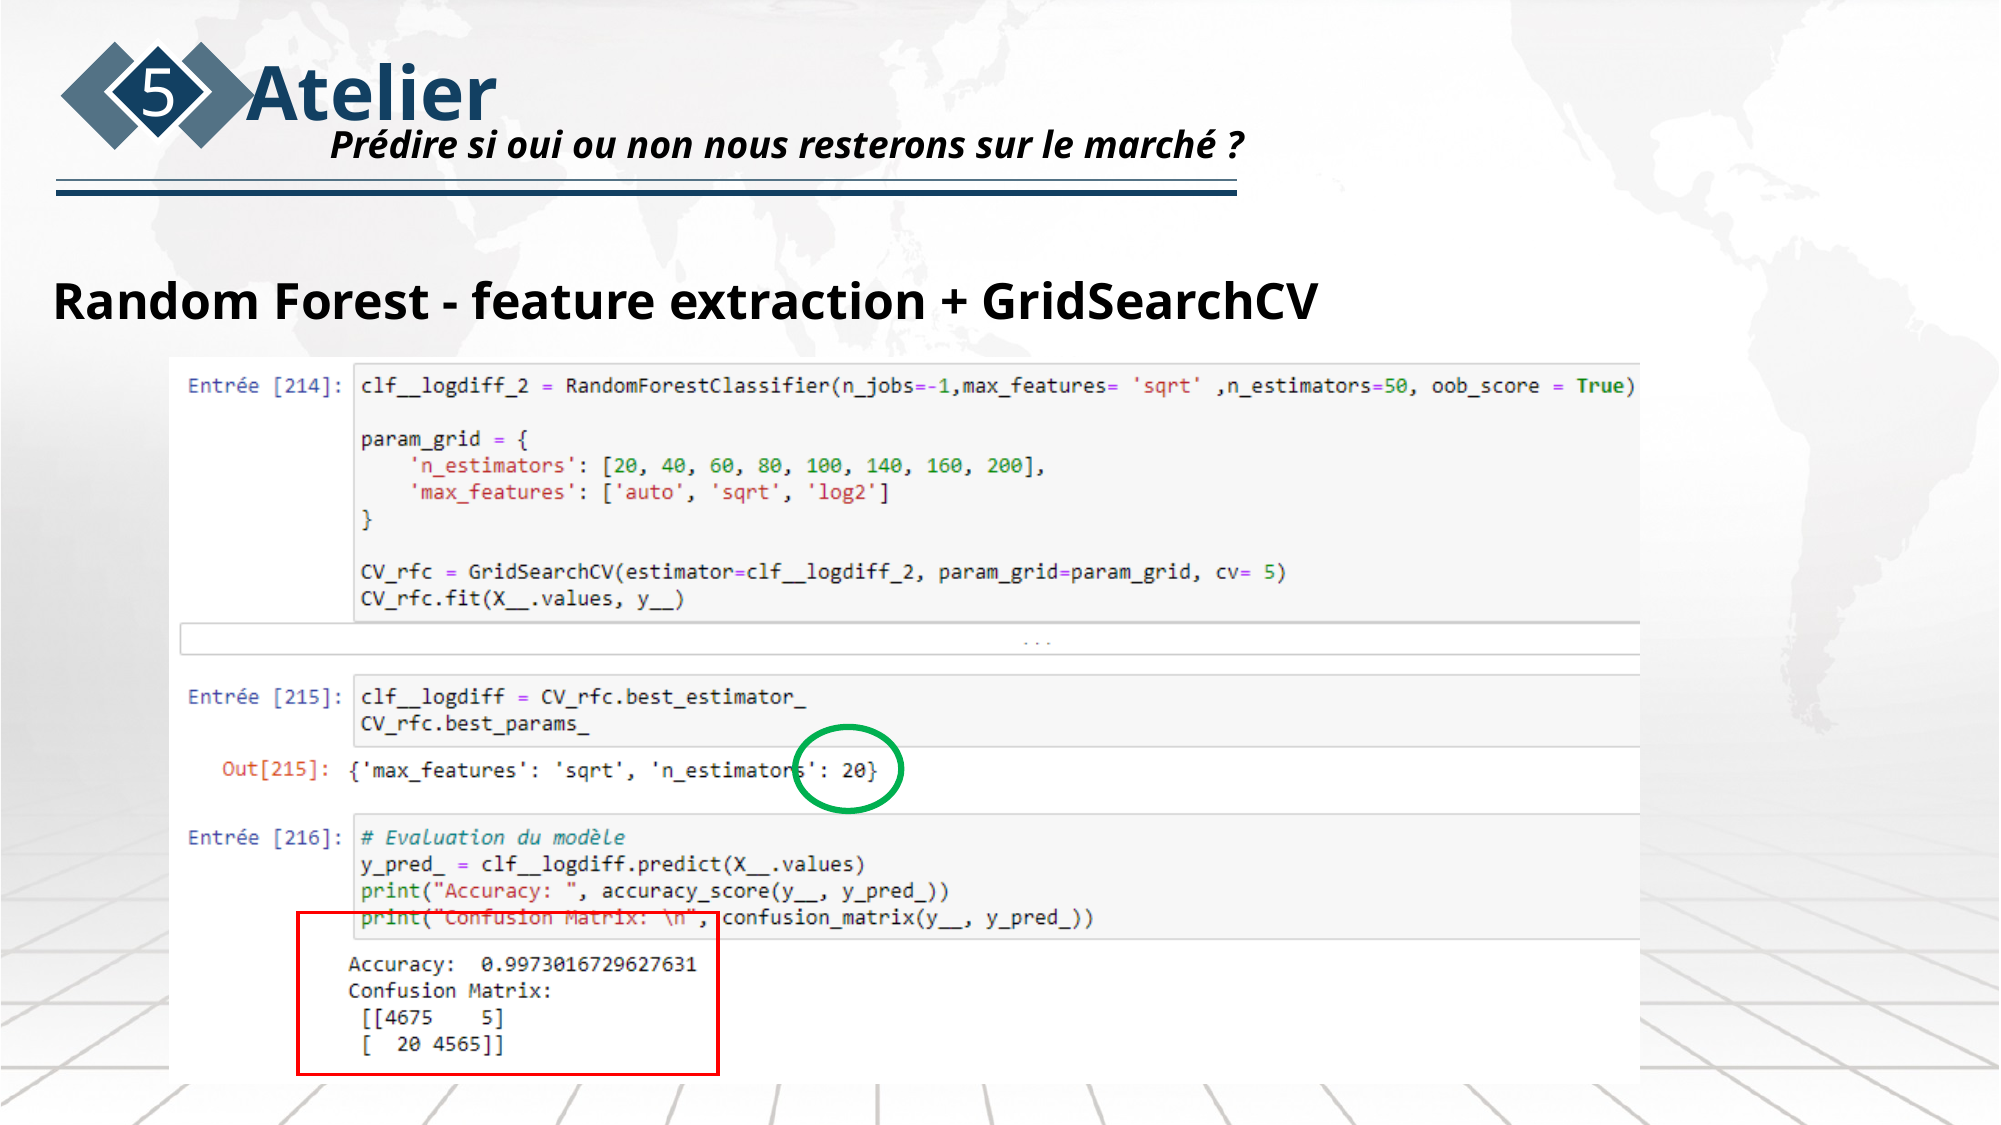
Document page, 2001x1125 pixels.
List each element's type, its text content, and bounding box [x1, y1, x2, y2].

text_box [152, 138, 164, 144]
text_box Random Forest - feature extraction + GridSearchCV [38, 261, 1509, 337]
text_box [59, 40, 129, 152]
text_box [193, 75, 210, 109]
text_box Prédire si oui ou non nous resterons sur le marché ? [314, 113, 1532, 174]
text_box [188, 40, 231, 151]
text_box [106, 74, 124, 110]
text_box 5 [124, 42, 193, 138]
text_box Atelier [231, 37, 514, 143]
picture [0, 0, 1999, 1125]
